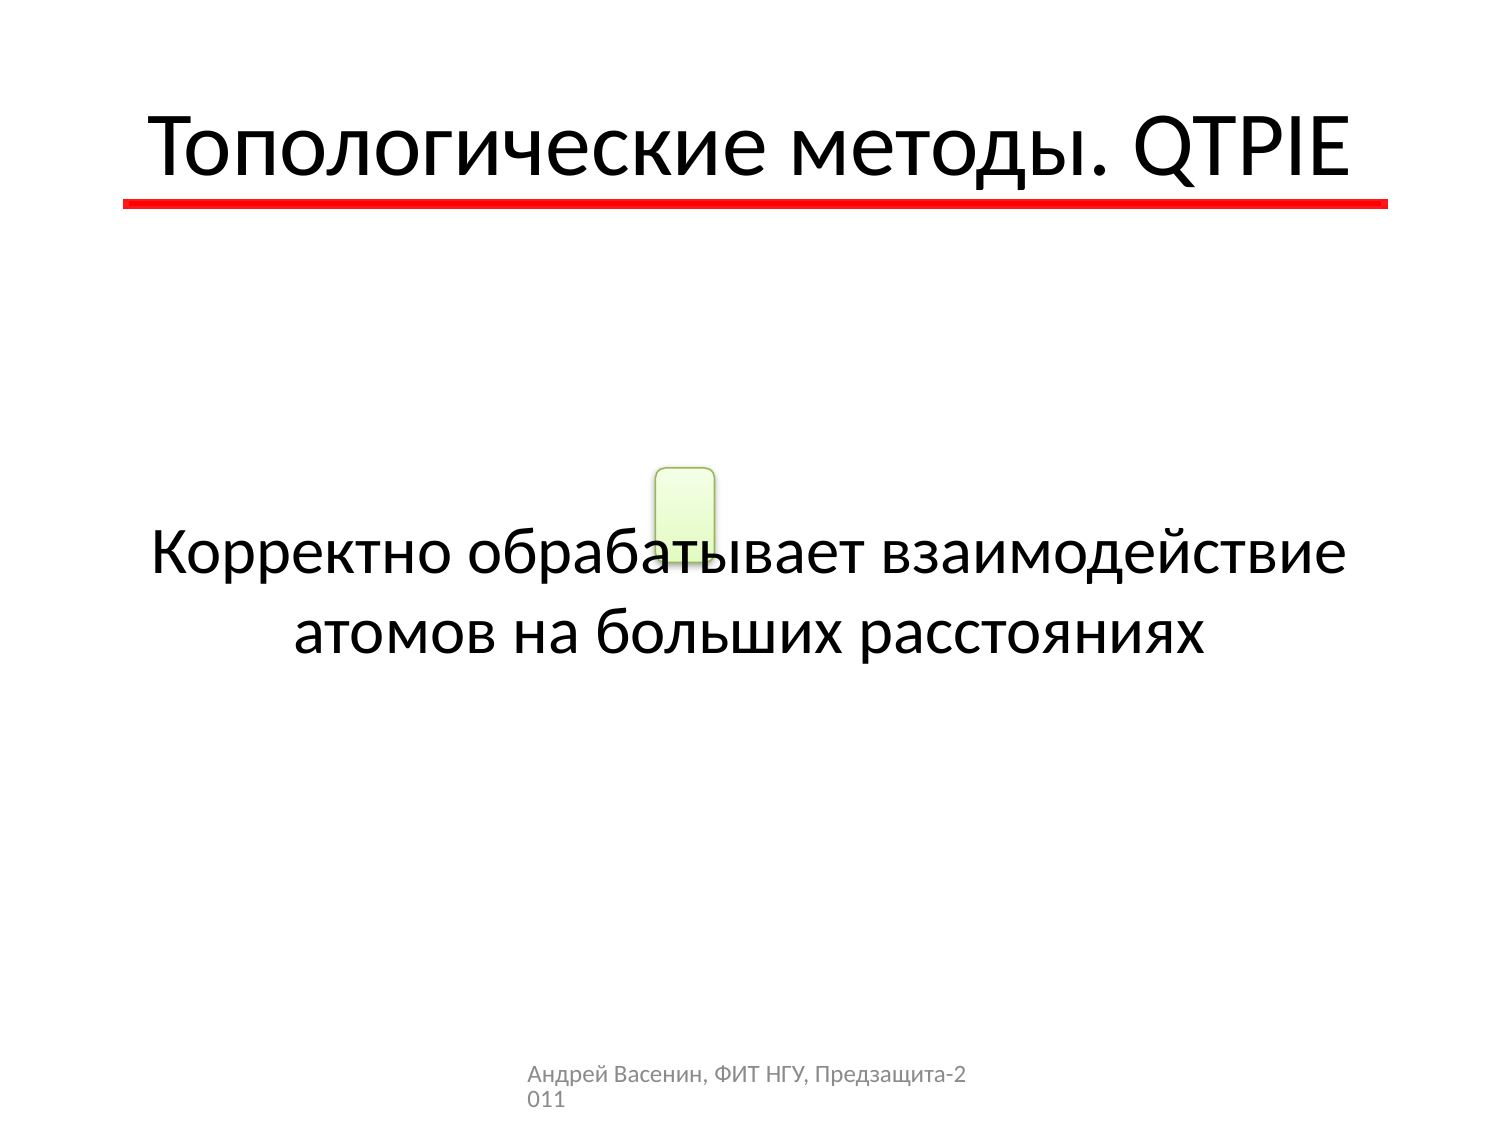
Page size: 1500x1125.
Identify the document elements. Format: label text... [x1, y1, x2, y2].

footer Андрей Васенин, ФИТ НГУ, Предзащита-2011 [512, 1042, 988, 1103]
text_box [654, 467, 716, 564]
picture [123, 199, 1389, 209]
title Топологические методы. QTPIE [75, 45, 1425, 233]
